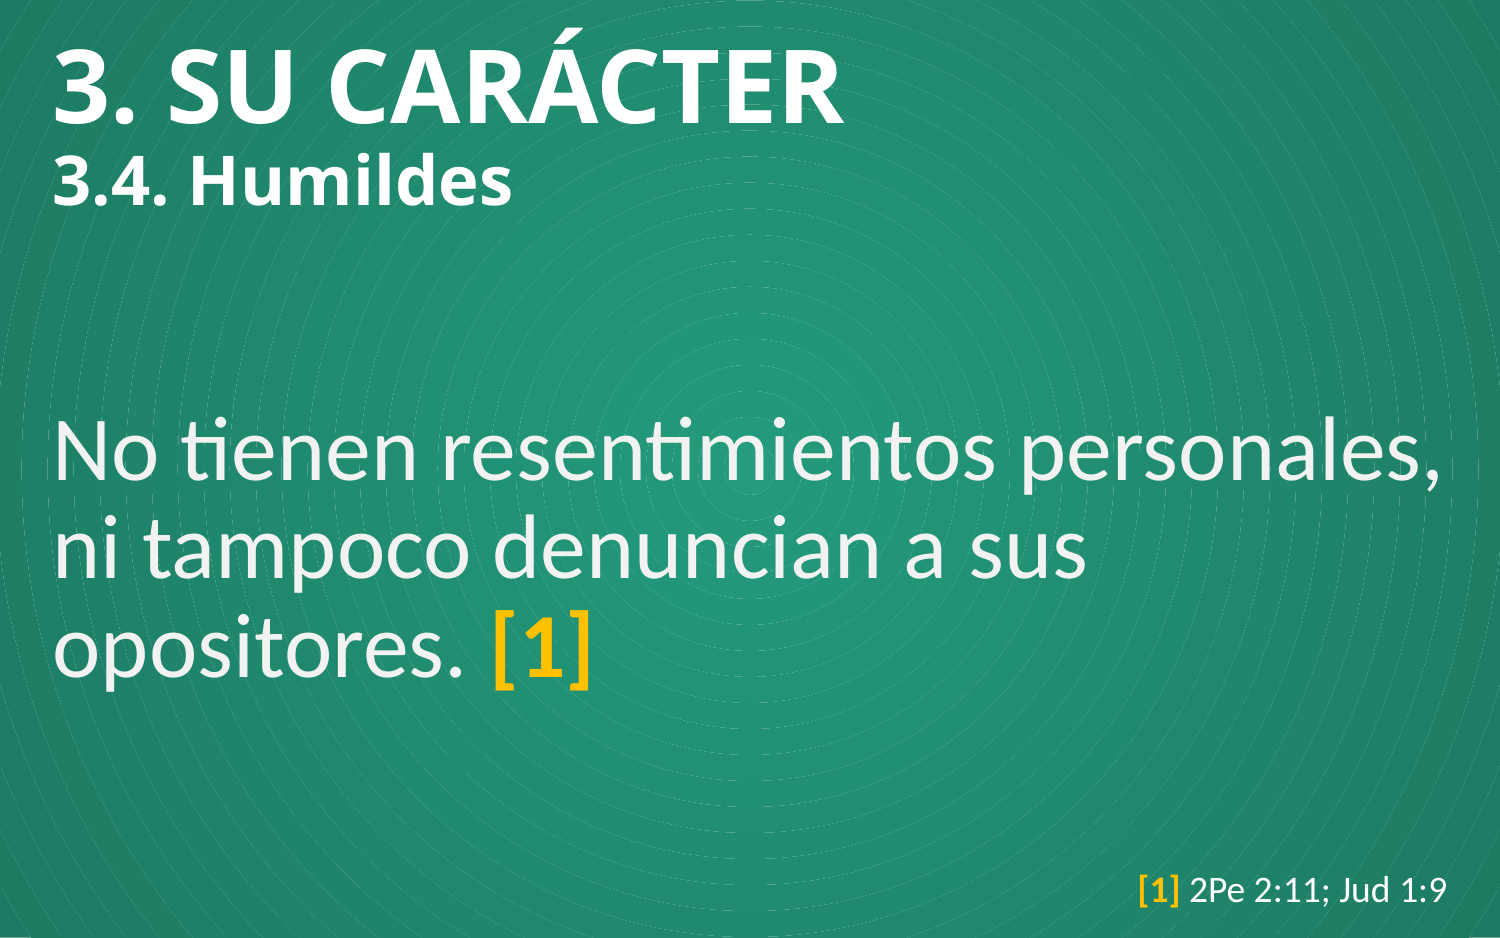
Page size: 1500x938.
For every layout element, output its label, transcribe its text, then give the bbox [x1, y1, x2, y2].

text_box [1] 2Pe 2:11; Jud 1:9 [37, 849, 1463, 930]
title 3. SU CARÁCTER 3.4. Humildes [37, 7, 1463, 248]
list No tienen resentimientos personales, ni tampoco denuncian a sus opositores. [1] [37, 248, 1463, 849]
